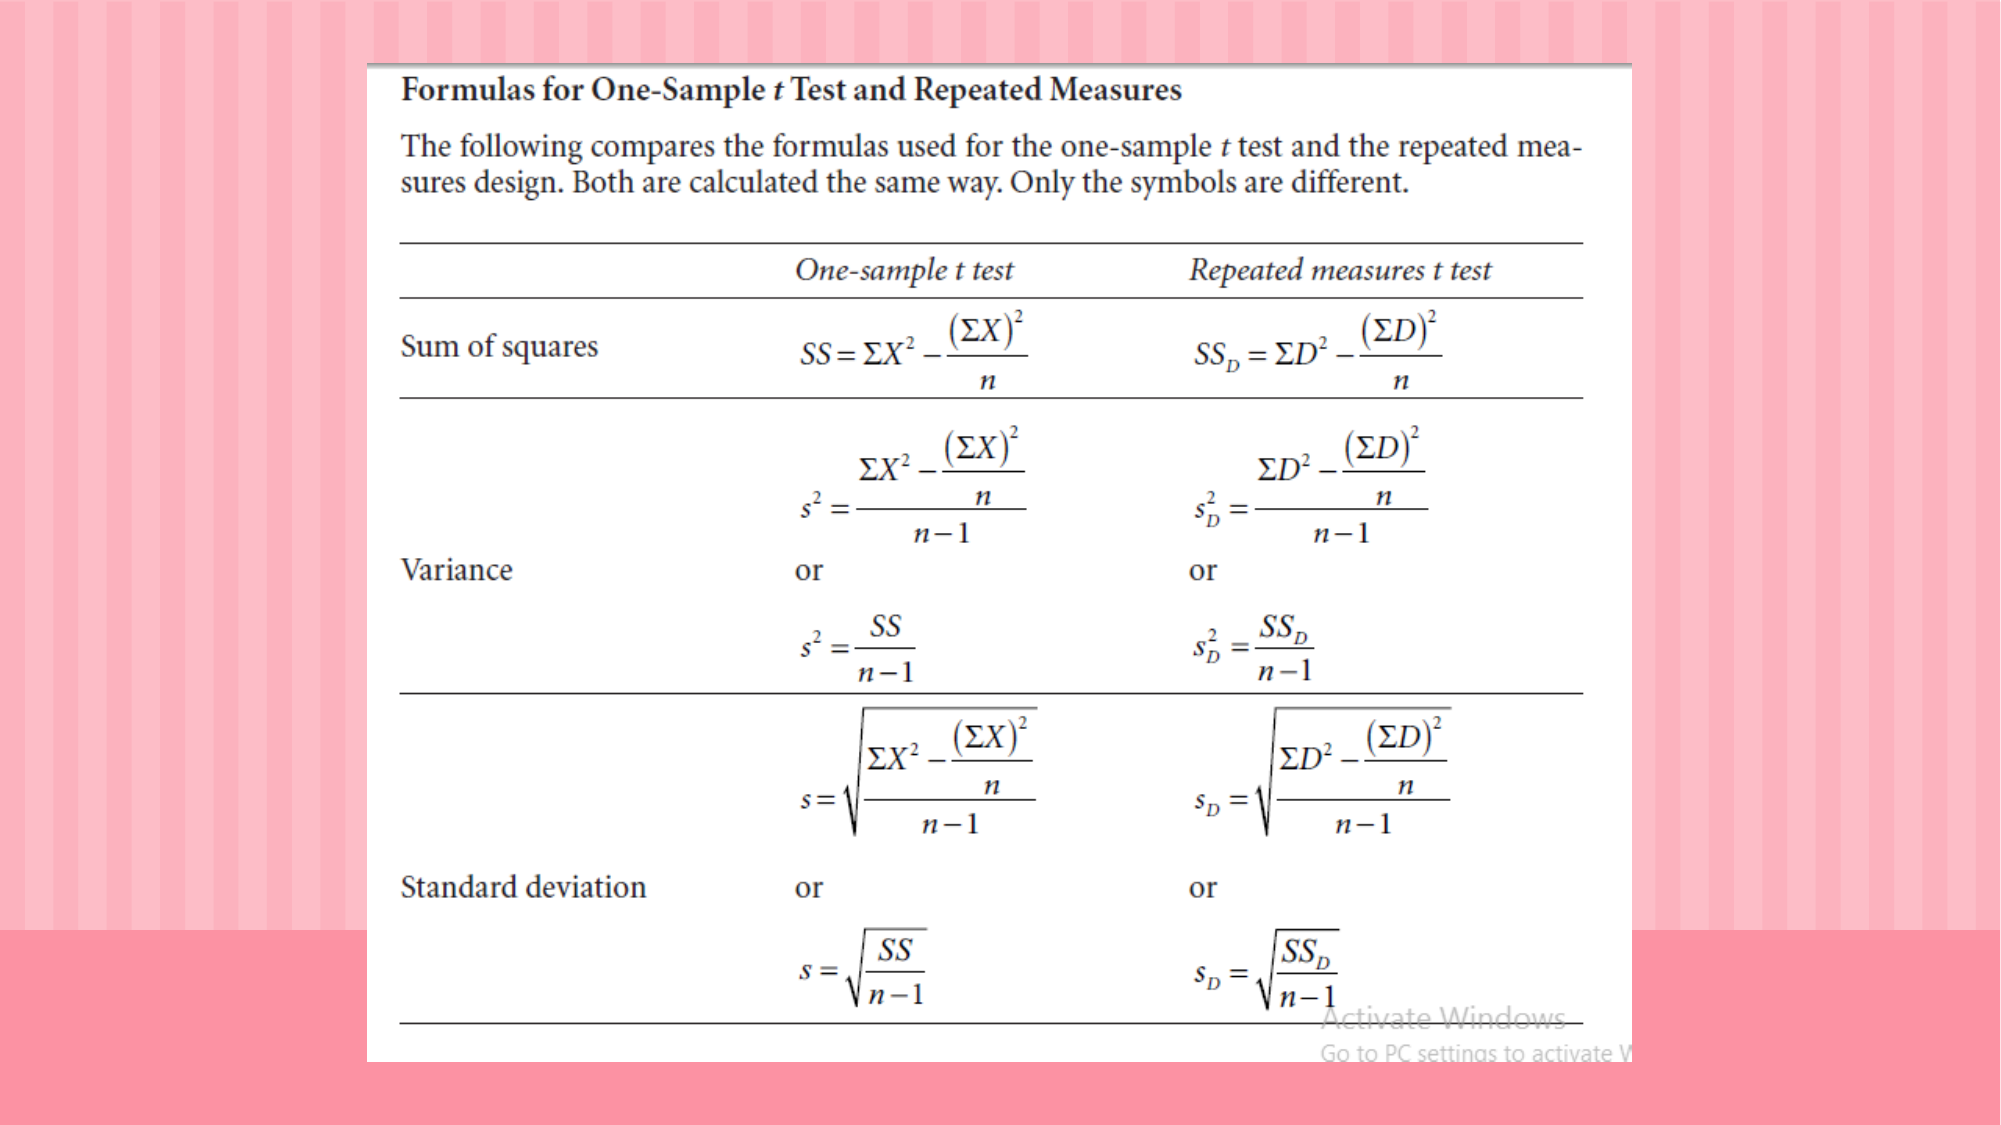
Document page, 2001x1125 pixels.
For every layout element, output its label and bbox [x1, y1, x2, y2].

picture [367, 63, 1633, 1062]
